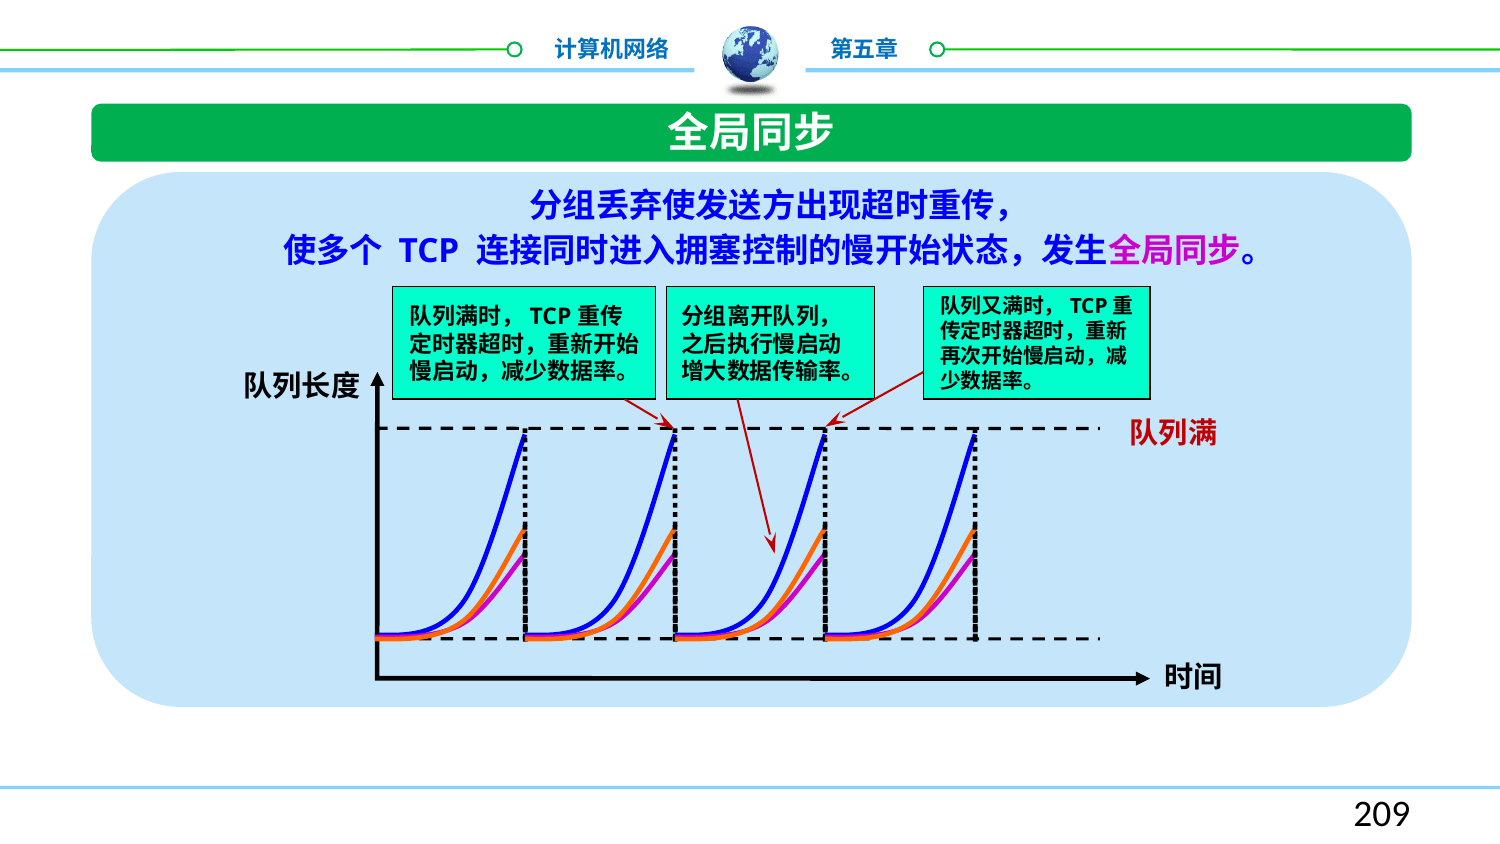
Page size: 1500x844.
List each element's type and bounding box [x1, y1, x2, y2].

slide_number [1074, 782, 1425, 827]
text_box [89, 169, 1414, 709]
text_box [91, 98, 1412, 163]
picture [720, 24, 780, 98]
